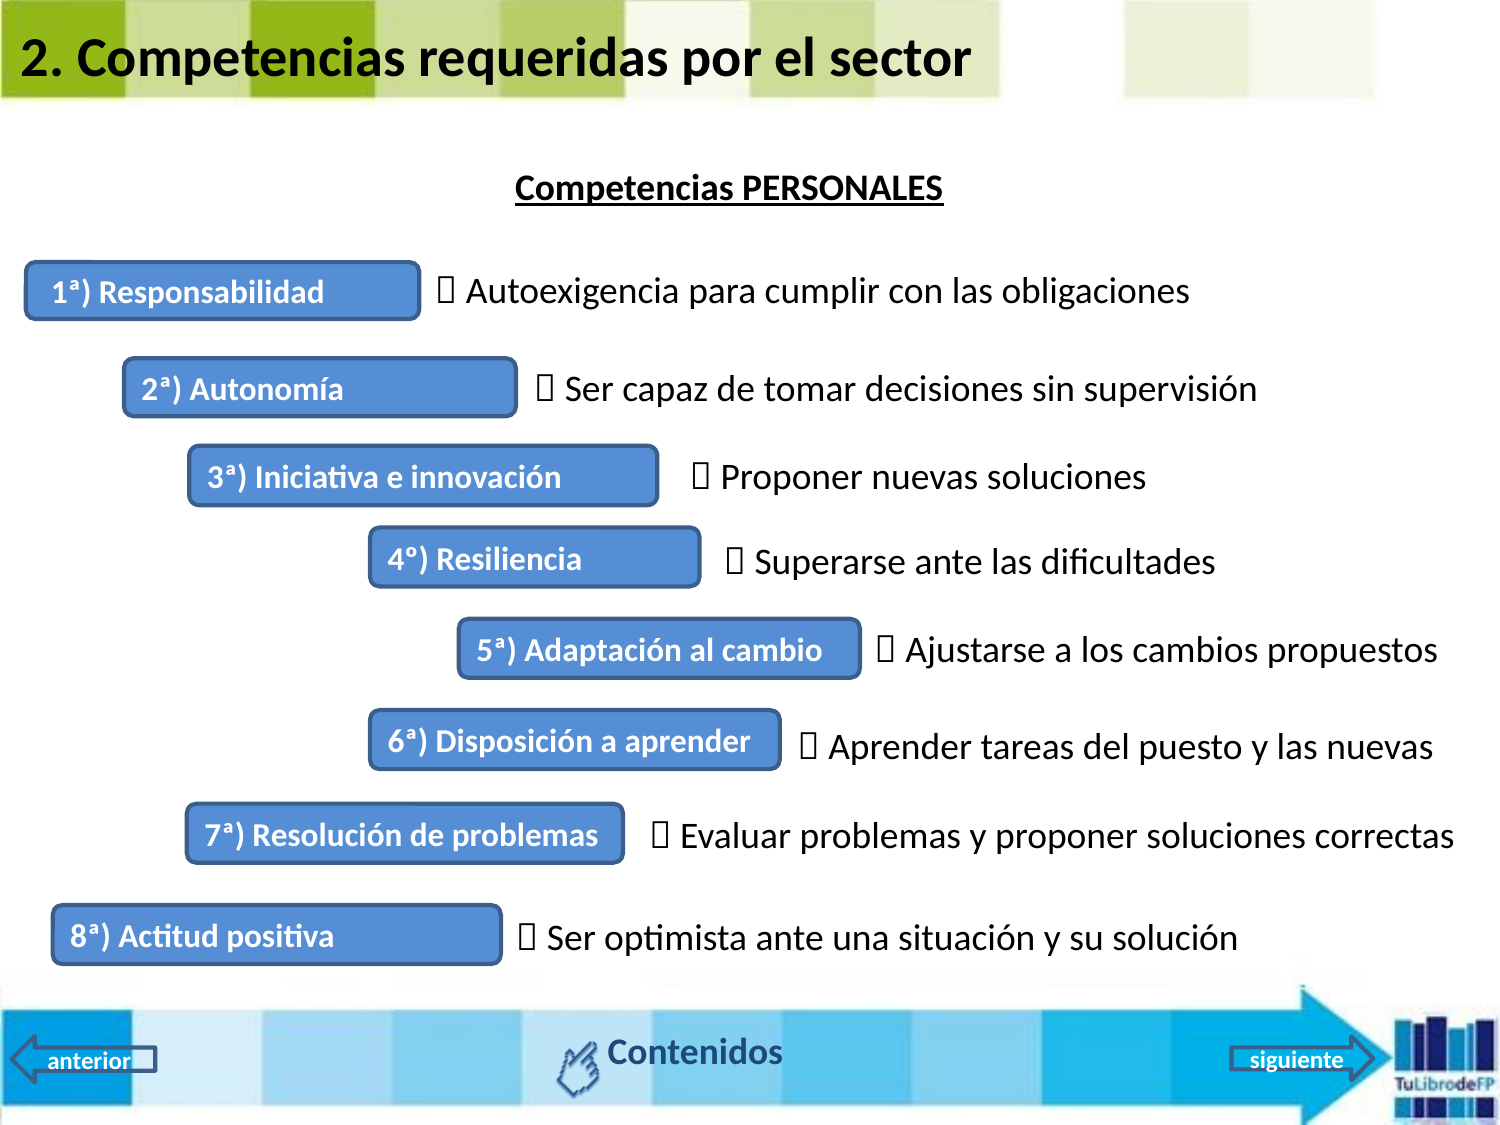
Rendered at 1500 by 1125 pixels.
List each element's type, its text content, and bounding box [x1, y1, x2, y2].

text_box 3ª) Iniciativa e innovación [187, 443, 660, 508]
text_box 8ª) Actitud positiva [50, 902, 501, 967]
text_box 1ª) Responsabilidad [23, 259, 420, 322]
text_box 2ª) Autonomía [121, 356, 519, 419]
text_box 7ª) Resolución de problemas [184, 801, 626, 865]
text_box 2. Competencias requeridas por el sector [5, 6, 1356, 102]
text_box siguiente [1229, 1034, 1376, 1083]
text_box 5ª) Adaptación al cambio [456, 616, 859, 680]
text_box  Aprender tareas del puesto y las nuevas [782, 714, 1477, 775]
picture [0, 0, 1500, 1125]
text_box Contenidos [592, 1020, 809, 1080]
text_box Competencias PERSONALES [230, 155, 1229, 216]
text_box  Ajustarse a los cambios propuestos [859, 618, 1477, 678]
text_box  Proponer nuevas soluciones [674, 445, 1418, 505]
text_box 4º) Resiliencia [367, 525, 702, 589]
text_box  Autoexigencia para cumplir con las obligaciones [420, 258, 1362, 319]
text_box anterior [9, 1034, 158, 1085]
text_box 6ª) Disposición a aprender [367, 707, 782, 772]
text_box  Ser optimista ante una situación y su solución [501, 905, 1388, 965]
text_box  Evaluar problemas y proponer soluciones correctas [634, 803, 1500, 864]
text_box  Ser capaz de tomar decisiones sin supervisión [519, 356, 1362, 416]
text_box  Superarse ante las dificultades [708, 529, 1419, 590]
